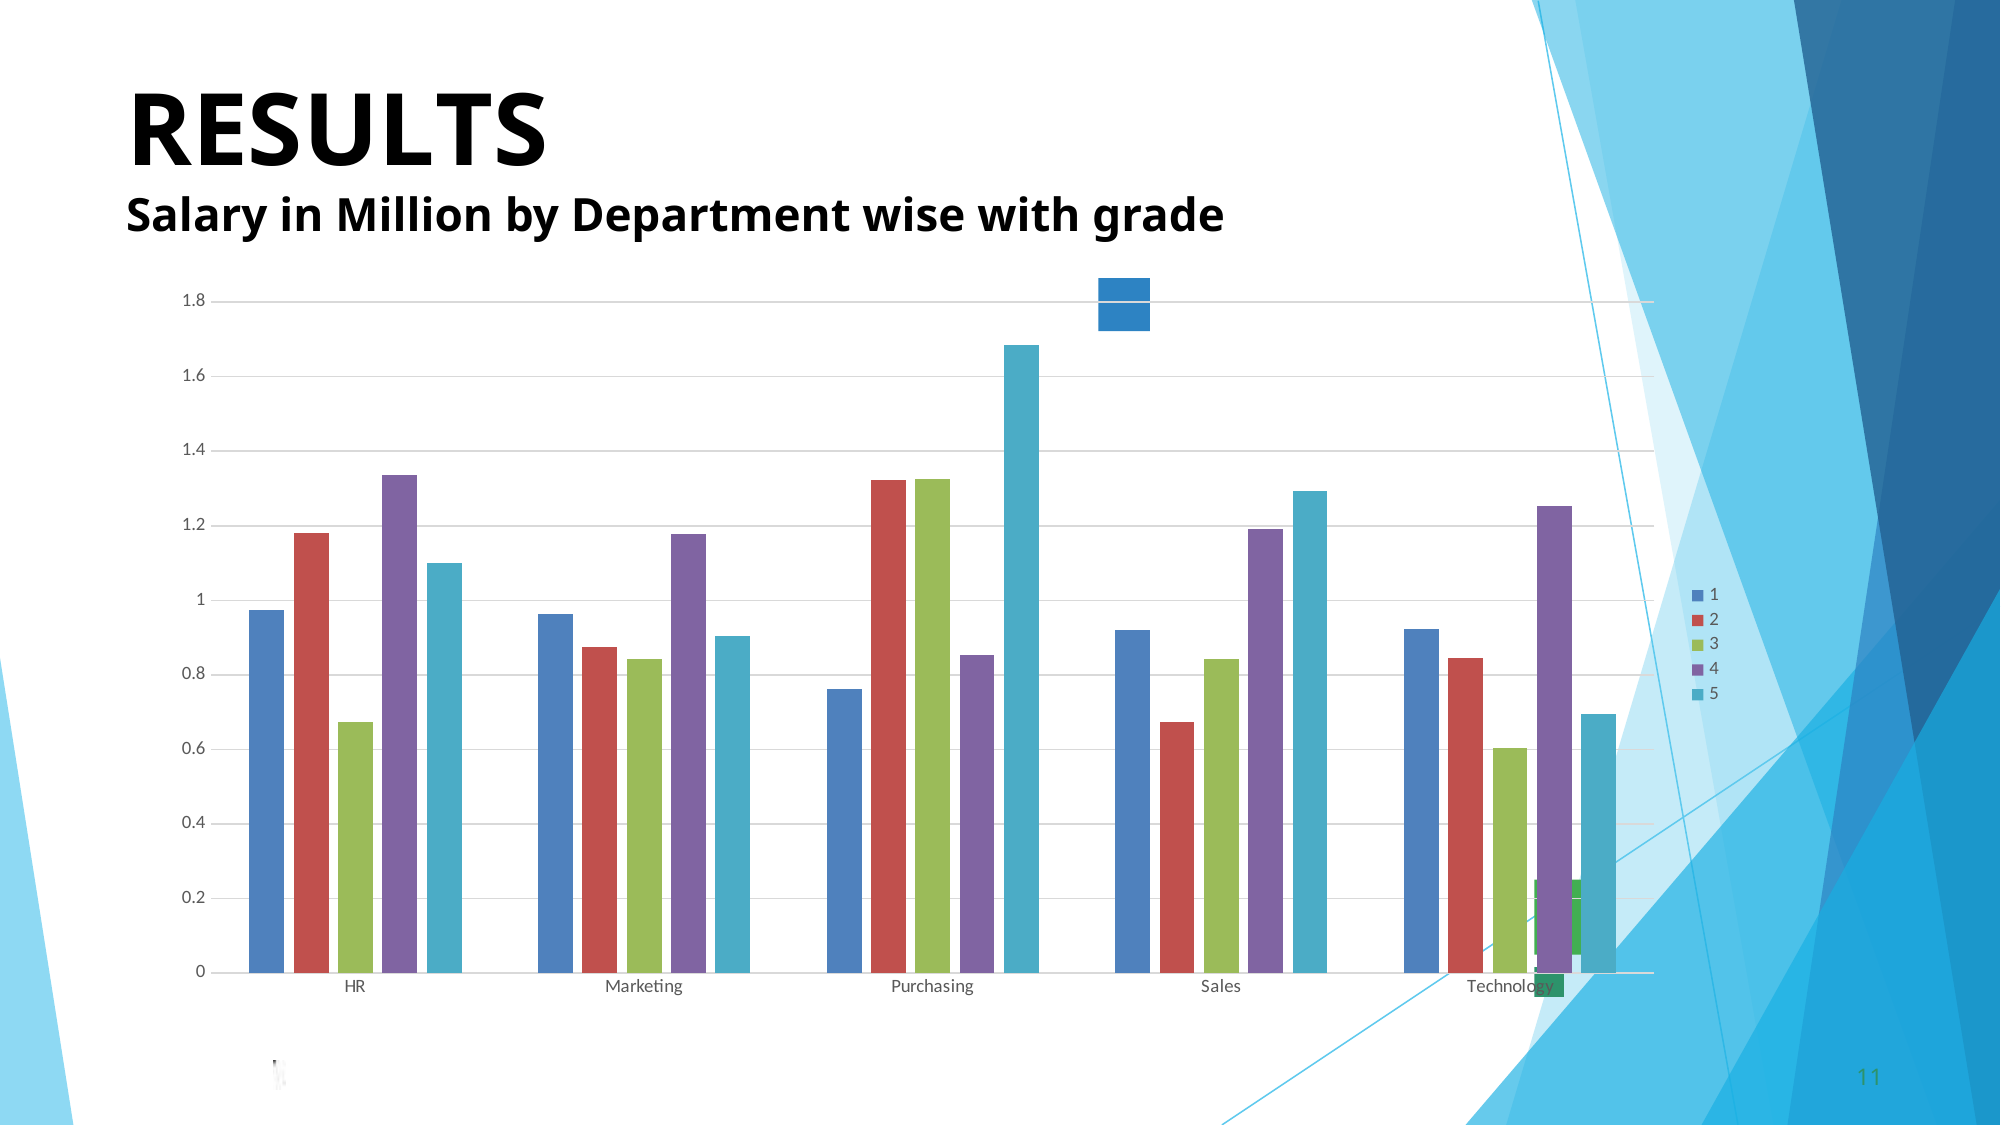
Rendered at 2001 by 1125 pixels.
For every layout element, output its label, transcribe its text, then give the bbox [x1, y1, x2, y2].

text_box <number> [1849, 1061, 1888, 1095]
title RESULTS Salary in Million by Department wise with grade [123, 63, 1450, 481]
picture [273, 1060, 287, 1091]
chart [149, 277, 1738, 1013]
